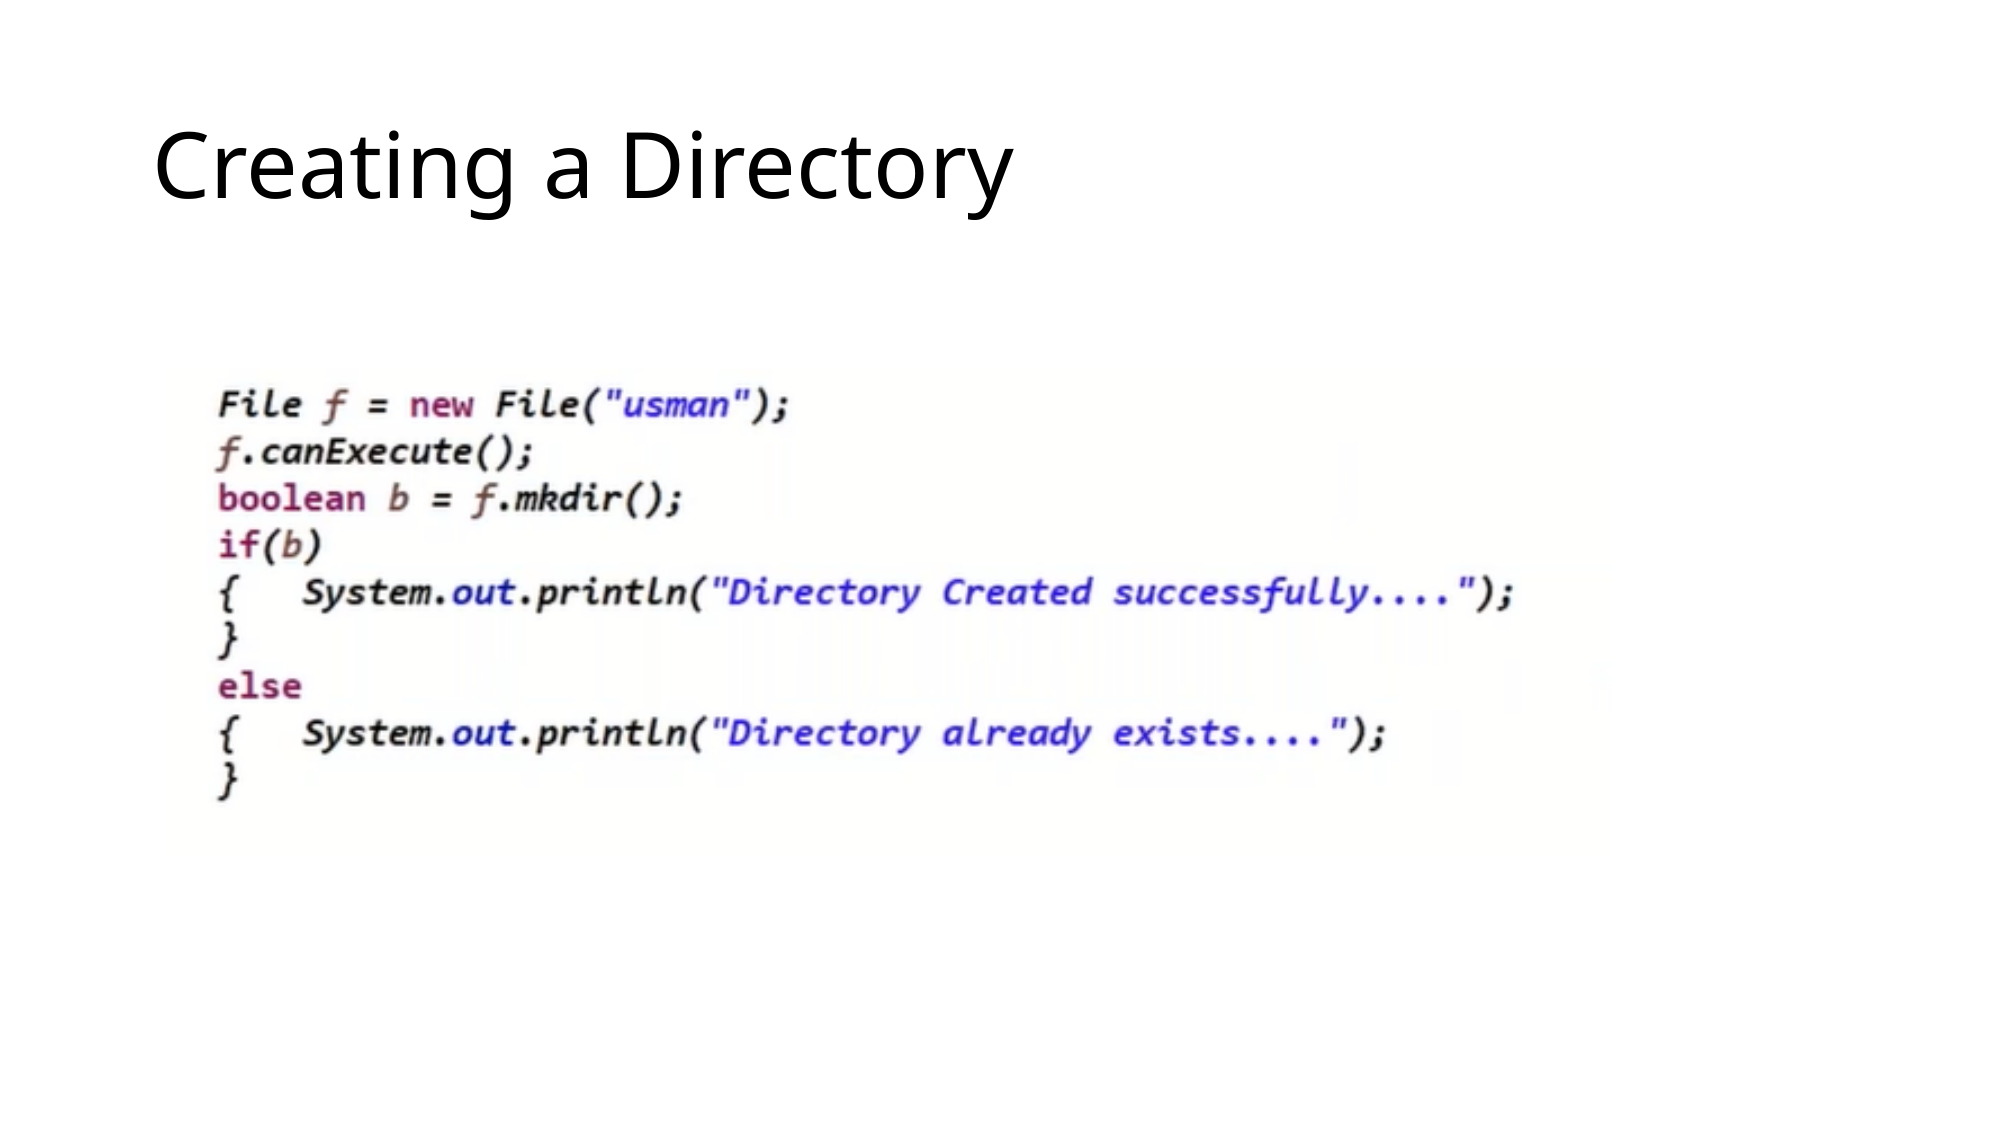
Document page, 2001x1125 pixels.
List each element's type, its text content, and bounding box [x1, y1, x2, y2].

title Creating a Directory [137, 59, 1863, 278]
picture [165, 368, 1612, 855]
